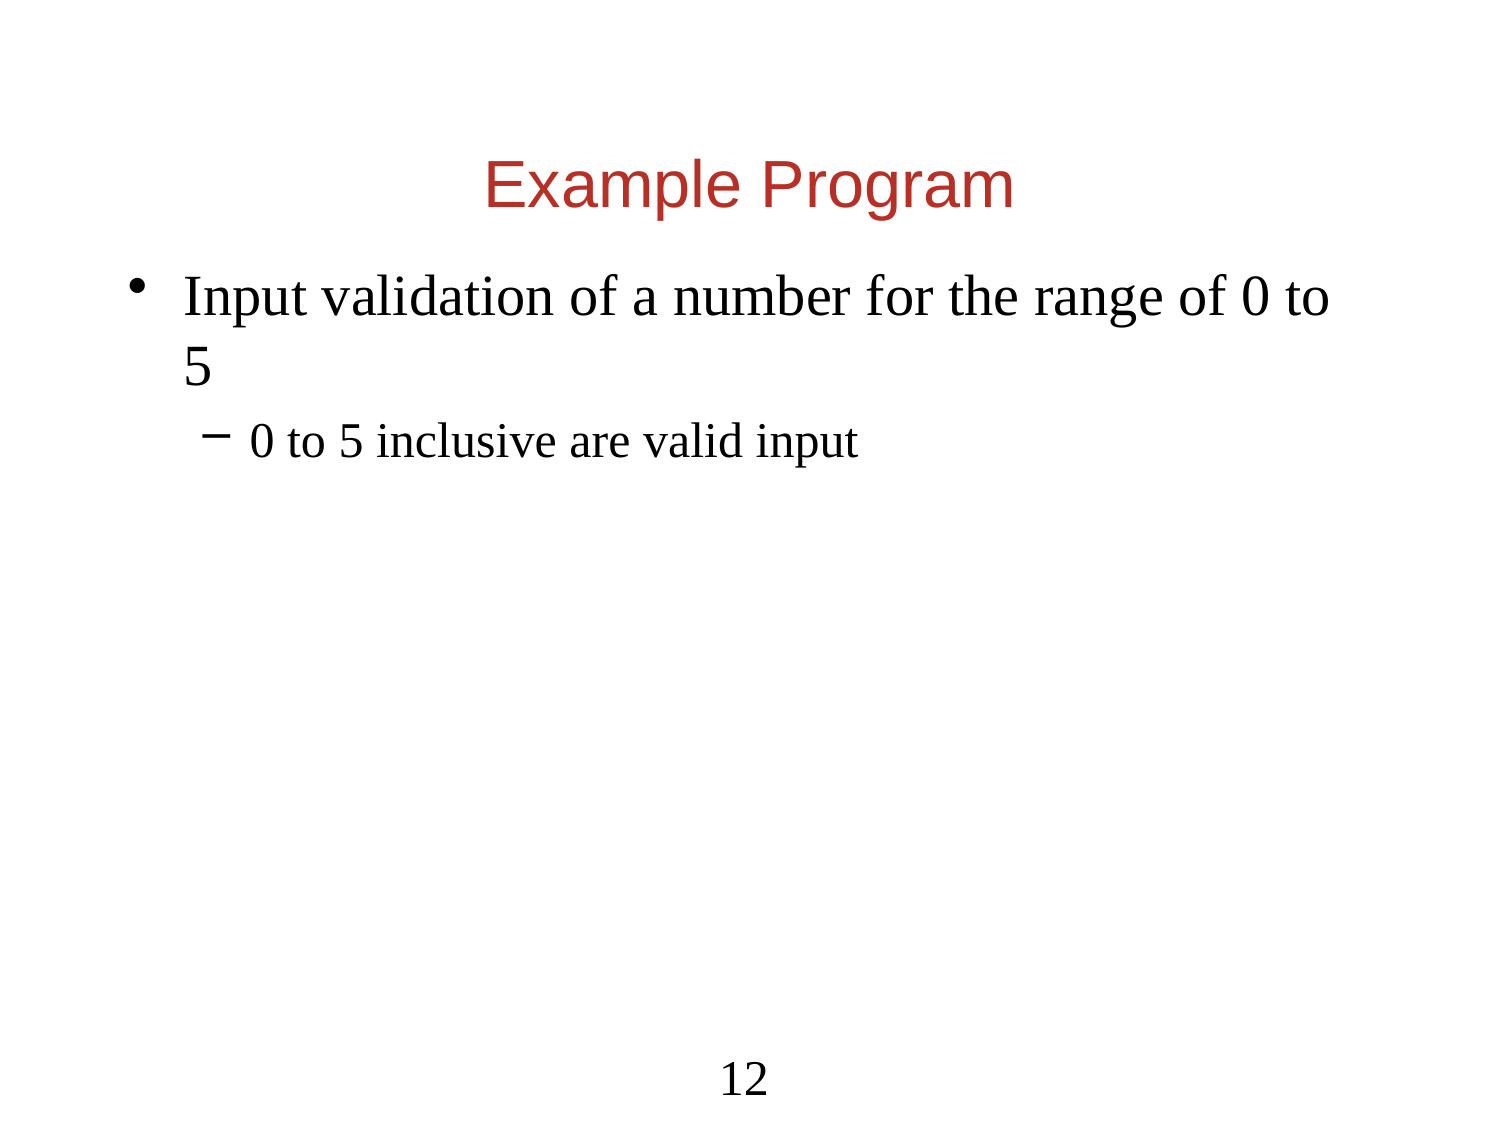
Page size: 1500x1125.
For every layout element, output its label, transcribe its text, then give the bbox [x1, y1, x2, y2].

slide_number 12 [687, 1049, 801, 1101]
list Input validation of a number for the range of 0 to 5 0 to 5 inclusive are valid input [112, 249, 1388, 1038]
title Example Program [112, 125, 1388, 238]
